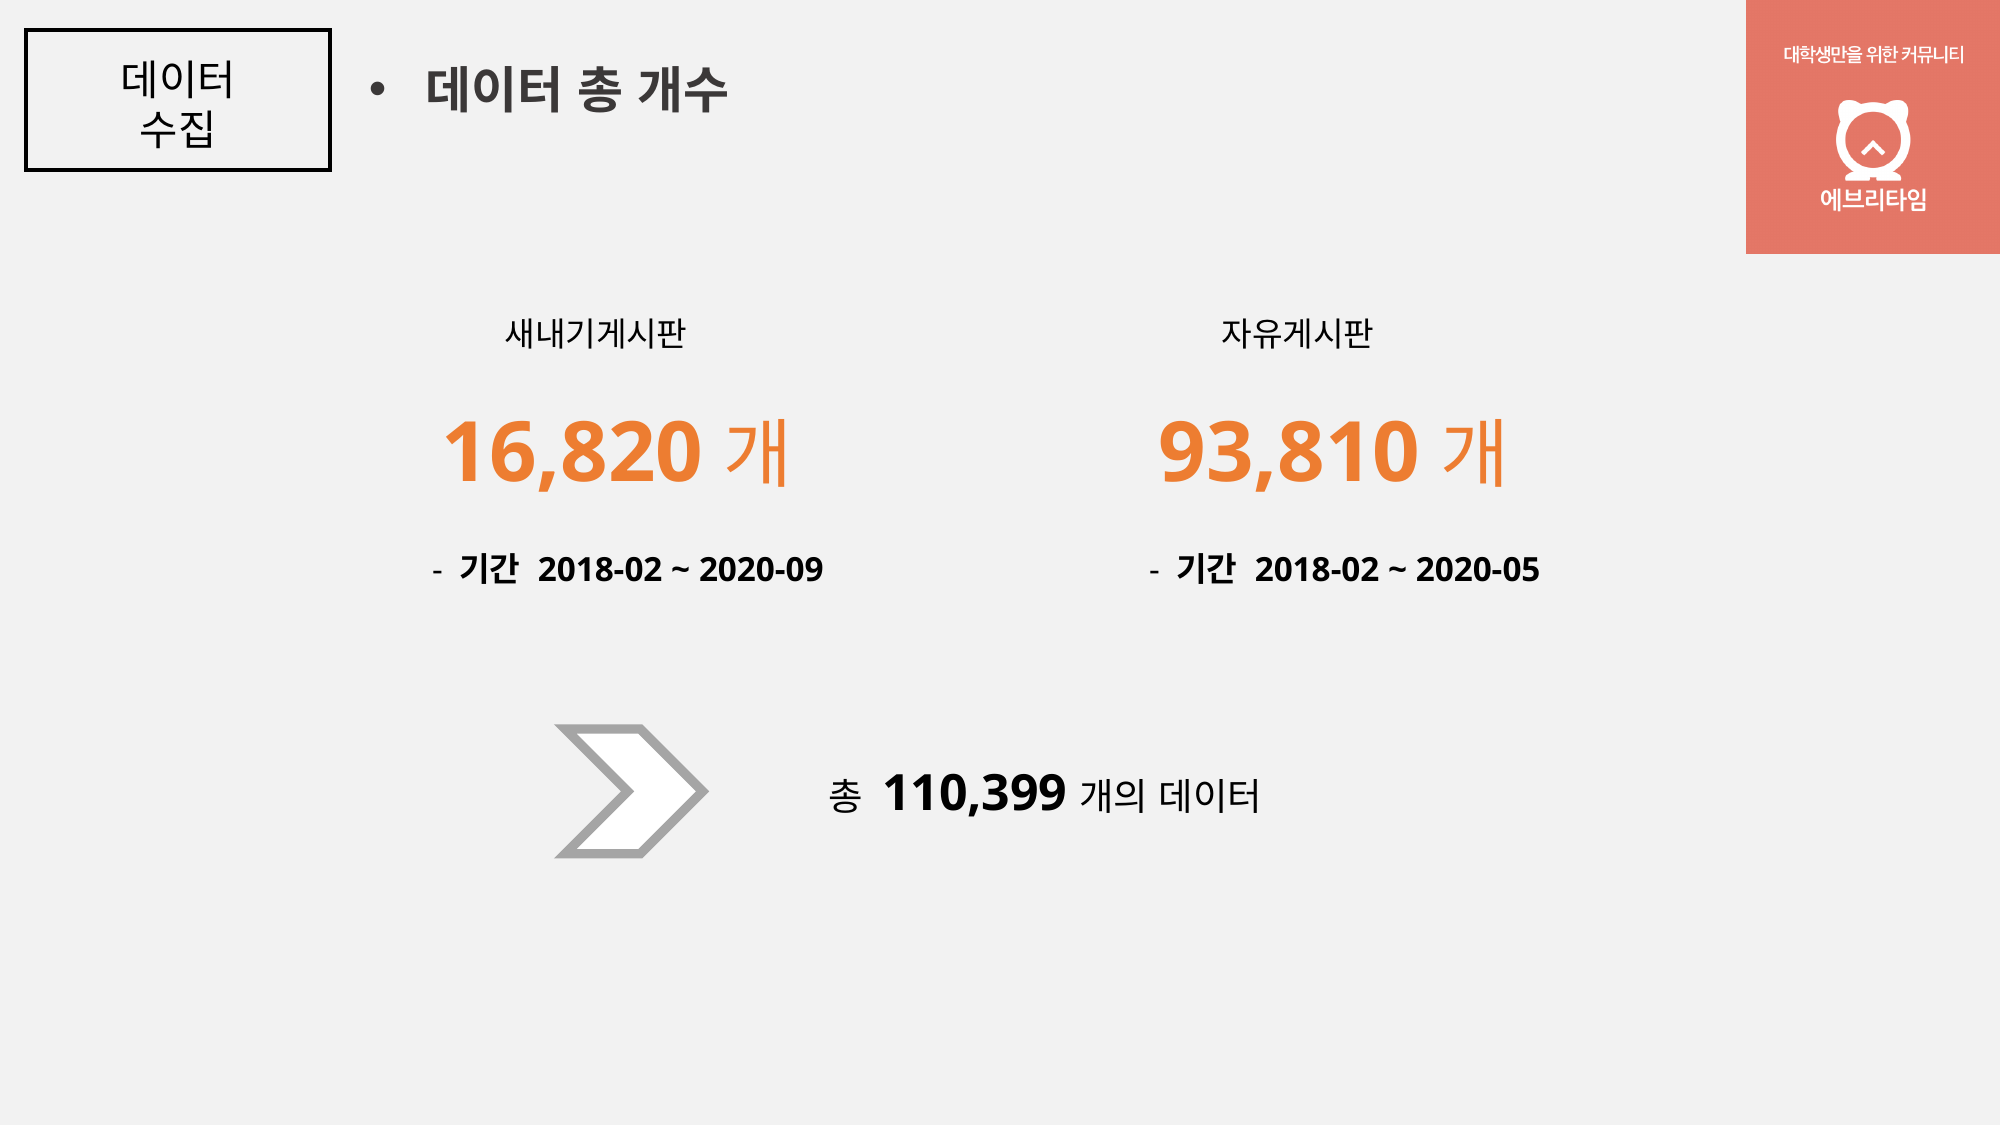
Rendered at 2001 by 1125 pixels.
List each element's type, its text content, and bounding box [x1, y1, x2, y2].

text_box 데이터 총 개수 [354, 51, 1459, 126]
text_box 자유게시판 93,810개 - 기간 2018-02 ~ 2020-05 [1134, 305, 1705, 606]
text_box 새내기게시판 16,820개 - 기간 2018-02 ~ 2020-09 [417, 305, 988, 606]
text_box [26, 29, 330, 171]
picture [1745, 0, 2000, 254]
text_box [562, 727, 705, 855]
text_box 총 110,399개의 데이터 [813, 753, 1674, 829]
